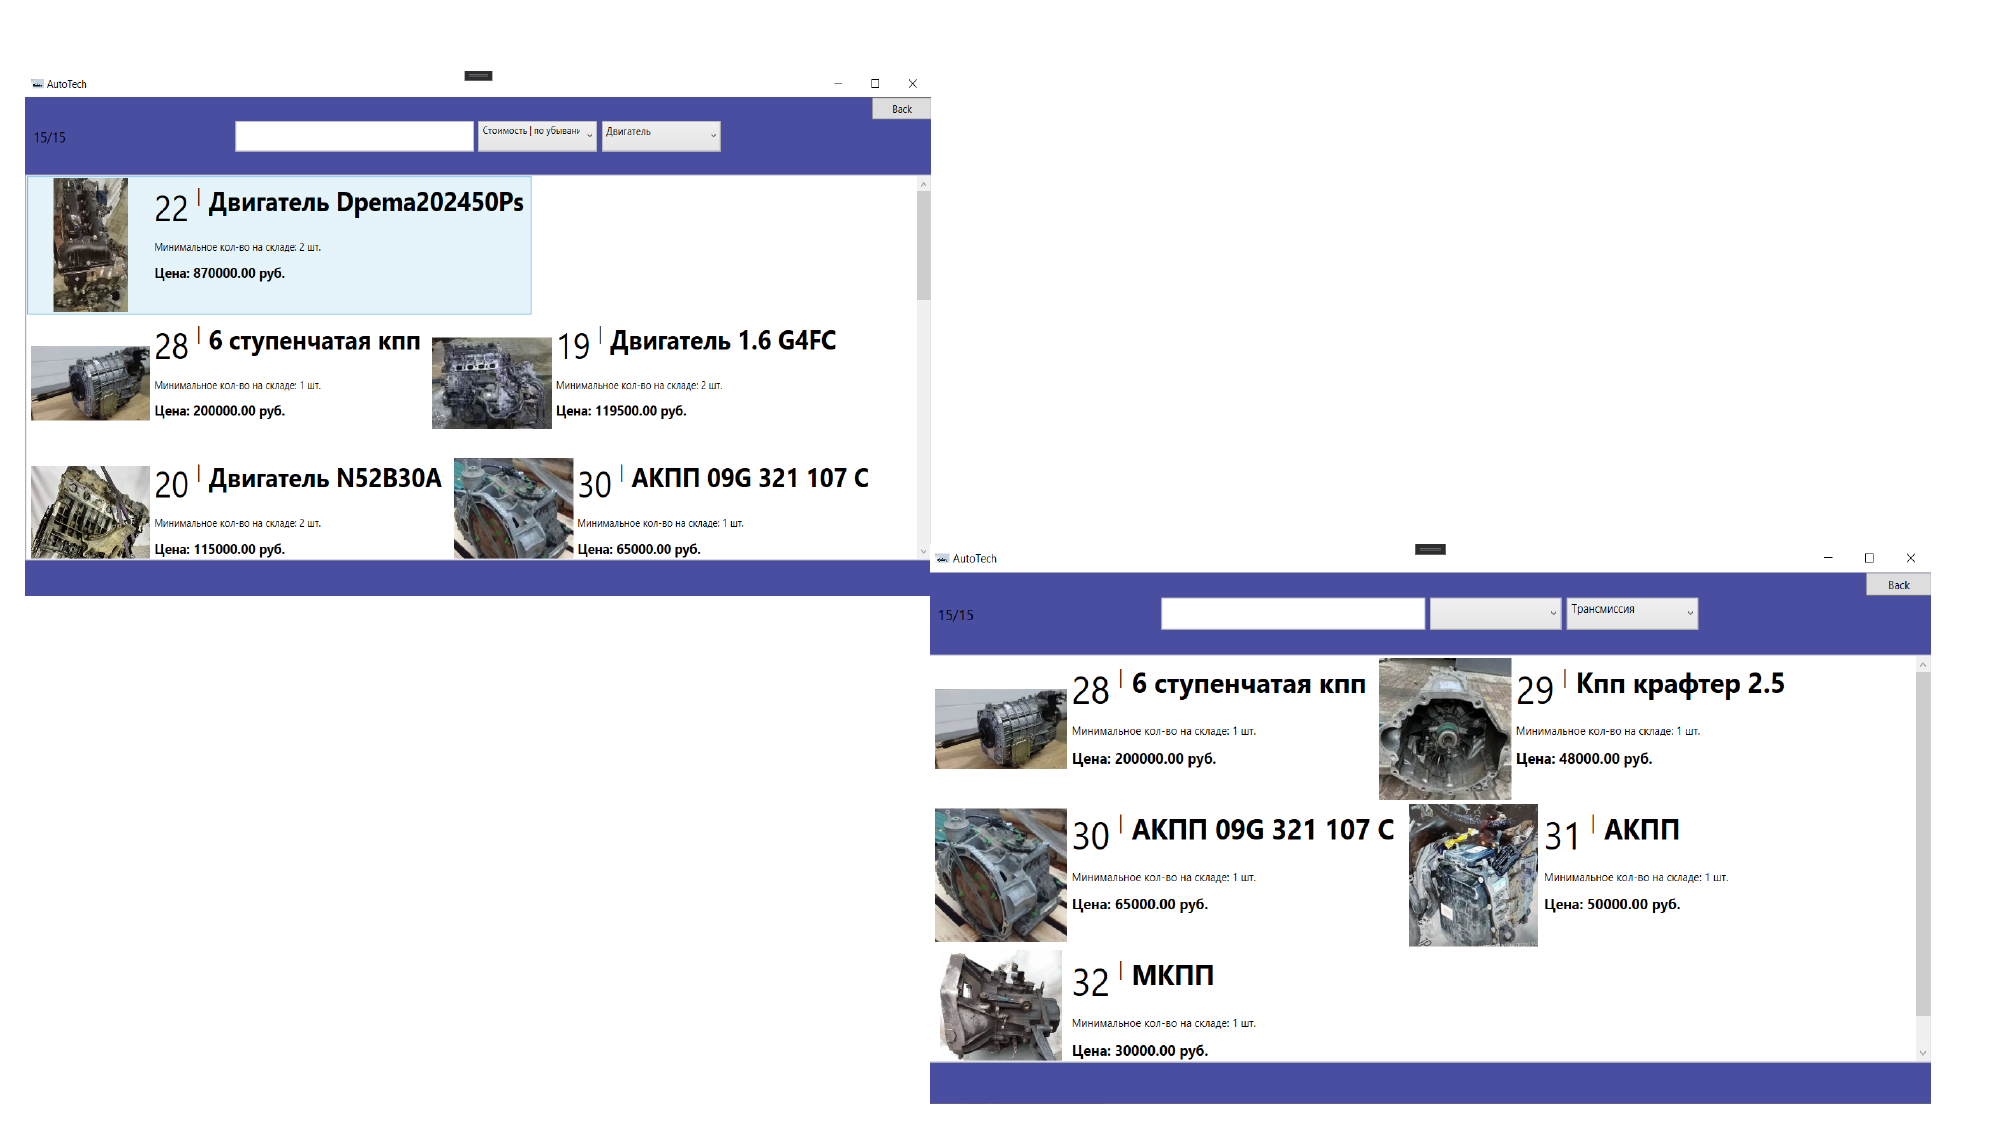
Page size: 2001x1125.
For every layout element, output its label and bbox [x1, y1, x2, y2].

picture [25, 71, 1931, 1104]
